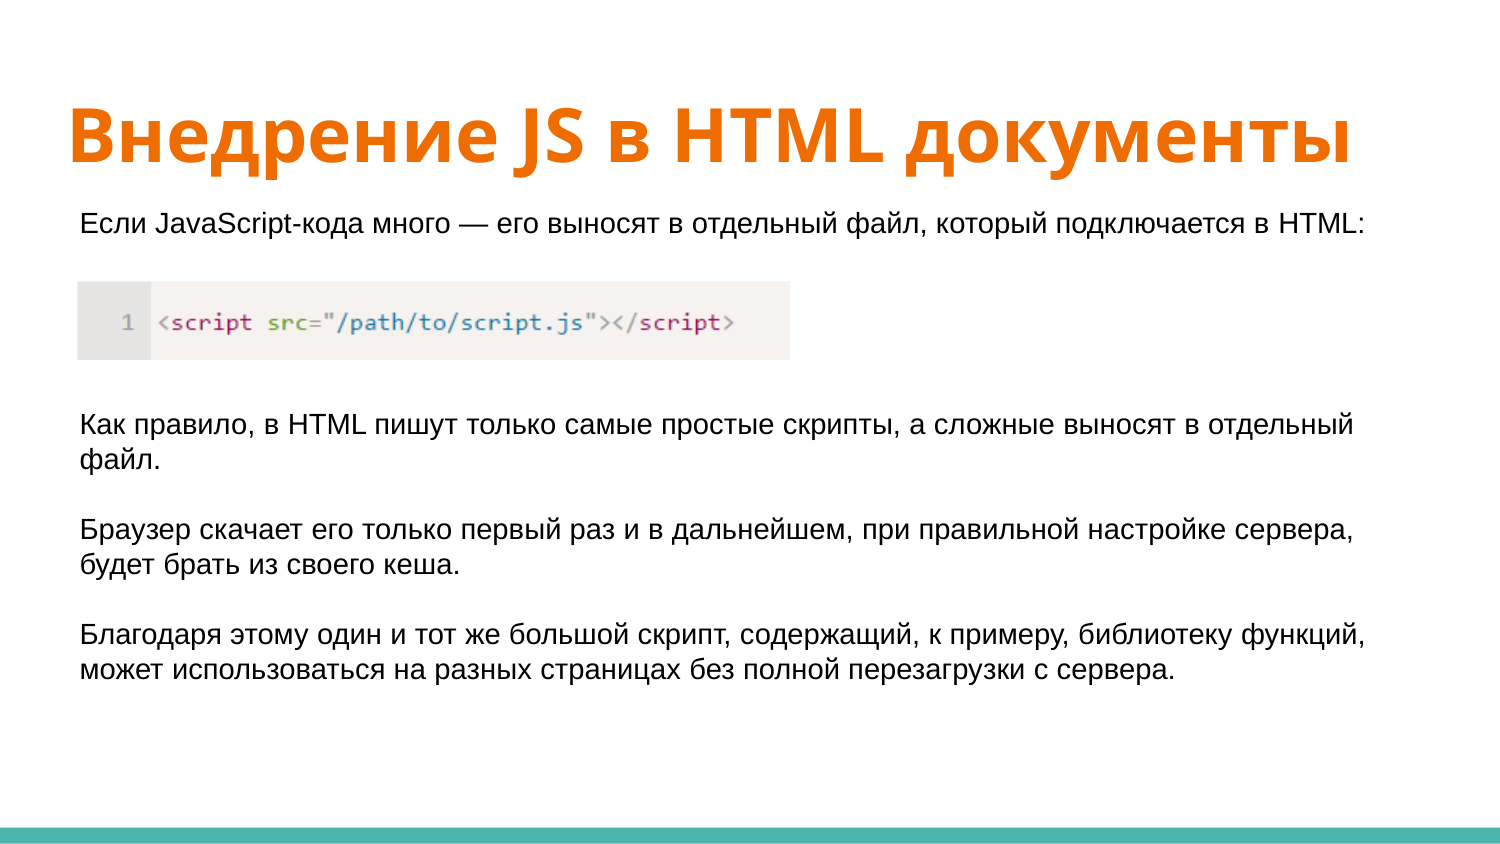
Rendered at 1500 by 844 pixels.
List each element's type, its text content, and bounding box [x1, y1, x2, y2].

text_box Если JavaScript-кода много — его выносят в отдельный файл, который подключается в HTML: [64, 197, 1459, 248]
picture [76, 279, 790, 360]
title Внедрение JS в HTML документы [51, 72, 1449, 189]
text_box Как правило, в HTML пишут только самые простые скрипты, а сложные выносят в отдельный файл. Браузер скачает его только первый раз и в дальнейшем, при правильной настройке сервера, будет брать из своего кеша. Благодаря этому один и тот же большой скрипт, содержащий, к примеру, библиотеку функций, может использоваться на разных страницах без полной перезагрузки с сервера. [64, 398, 1412, 693]
